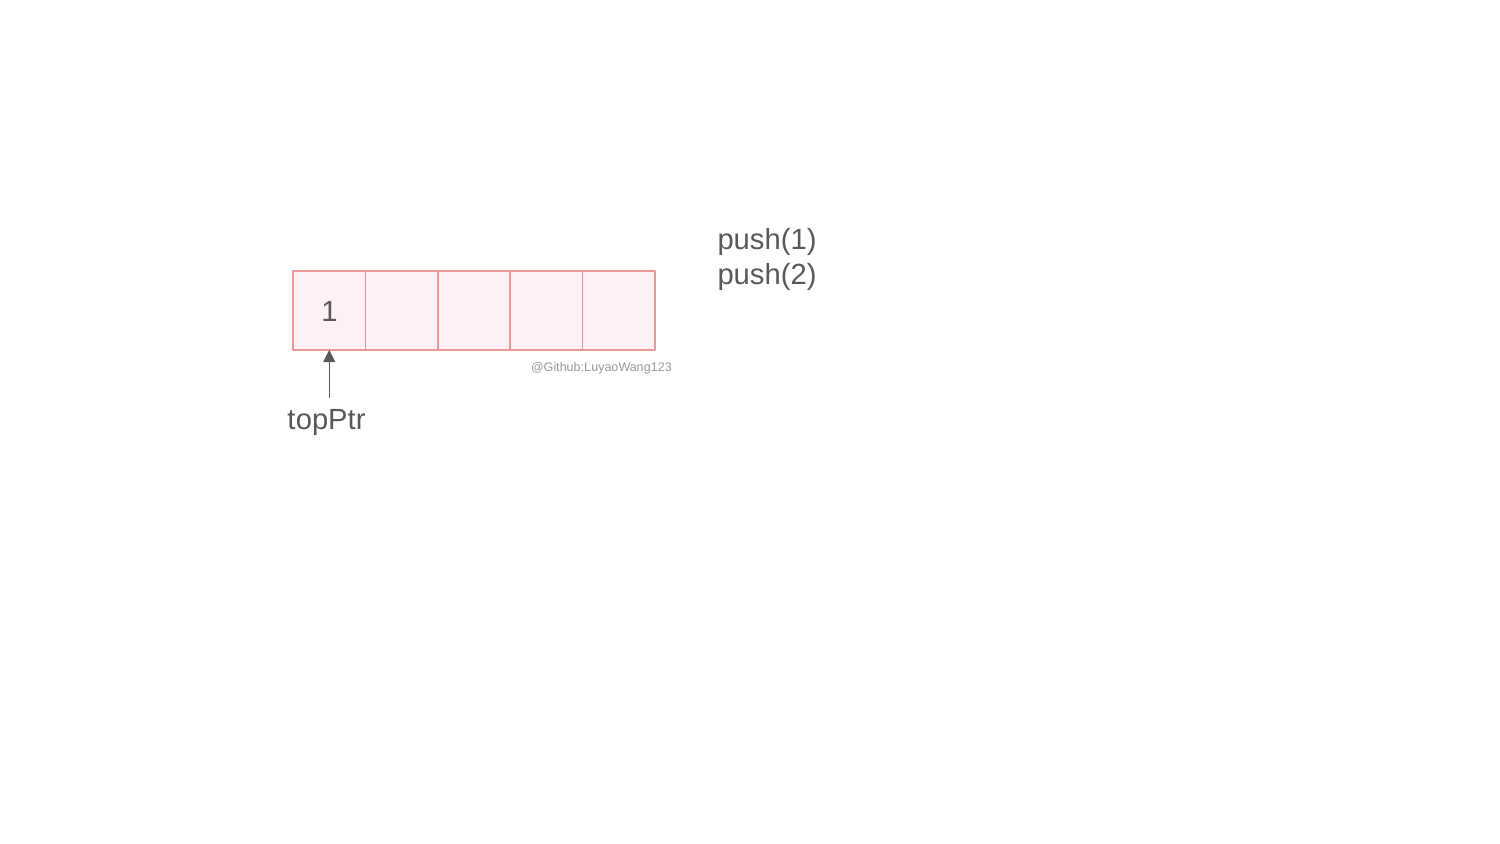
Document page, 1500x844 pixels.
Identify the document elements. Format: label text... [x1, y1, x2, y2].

text_box [293, 270, 365, 350]
text_box [510, 270, 582, 350]
text_box [582, 270, 655, 350]
text_box 1 [297, 277, 361, 343]
text_box [437, 270, 510, 350]
text_box @Github:LuyaoWang123 [516, 351, 901, 382]
text_box [365, 270, 437, 350]
text_box push(1) push(2) [702, 205, 1219, 306]
text_box topPtr [272, 385, 386, 451]
